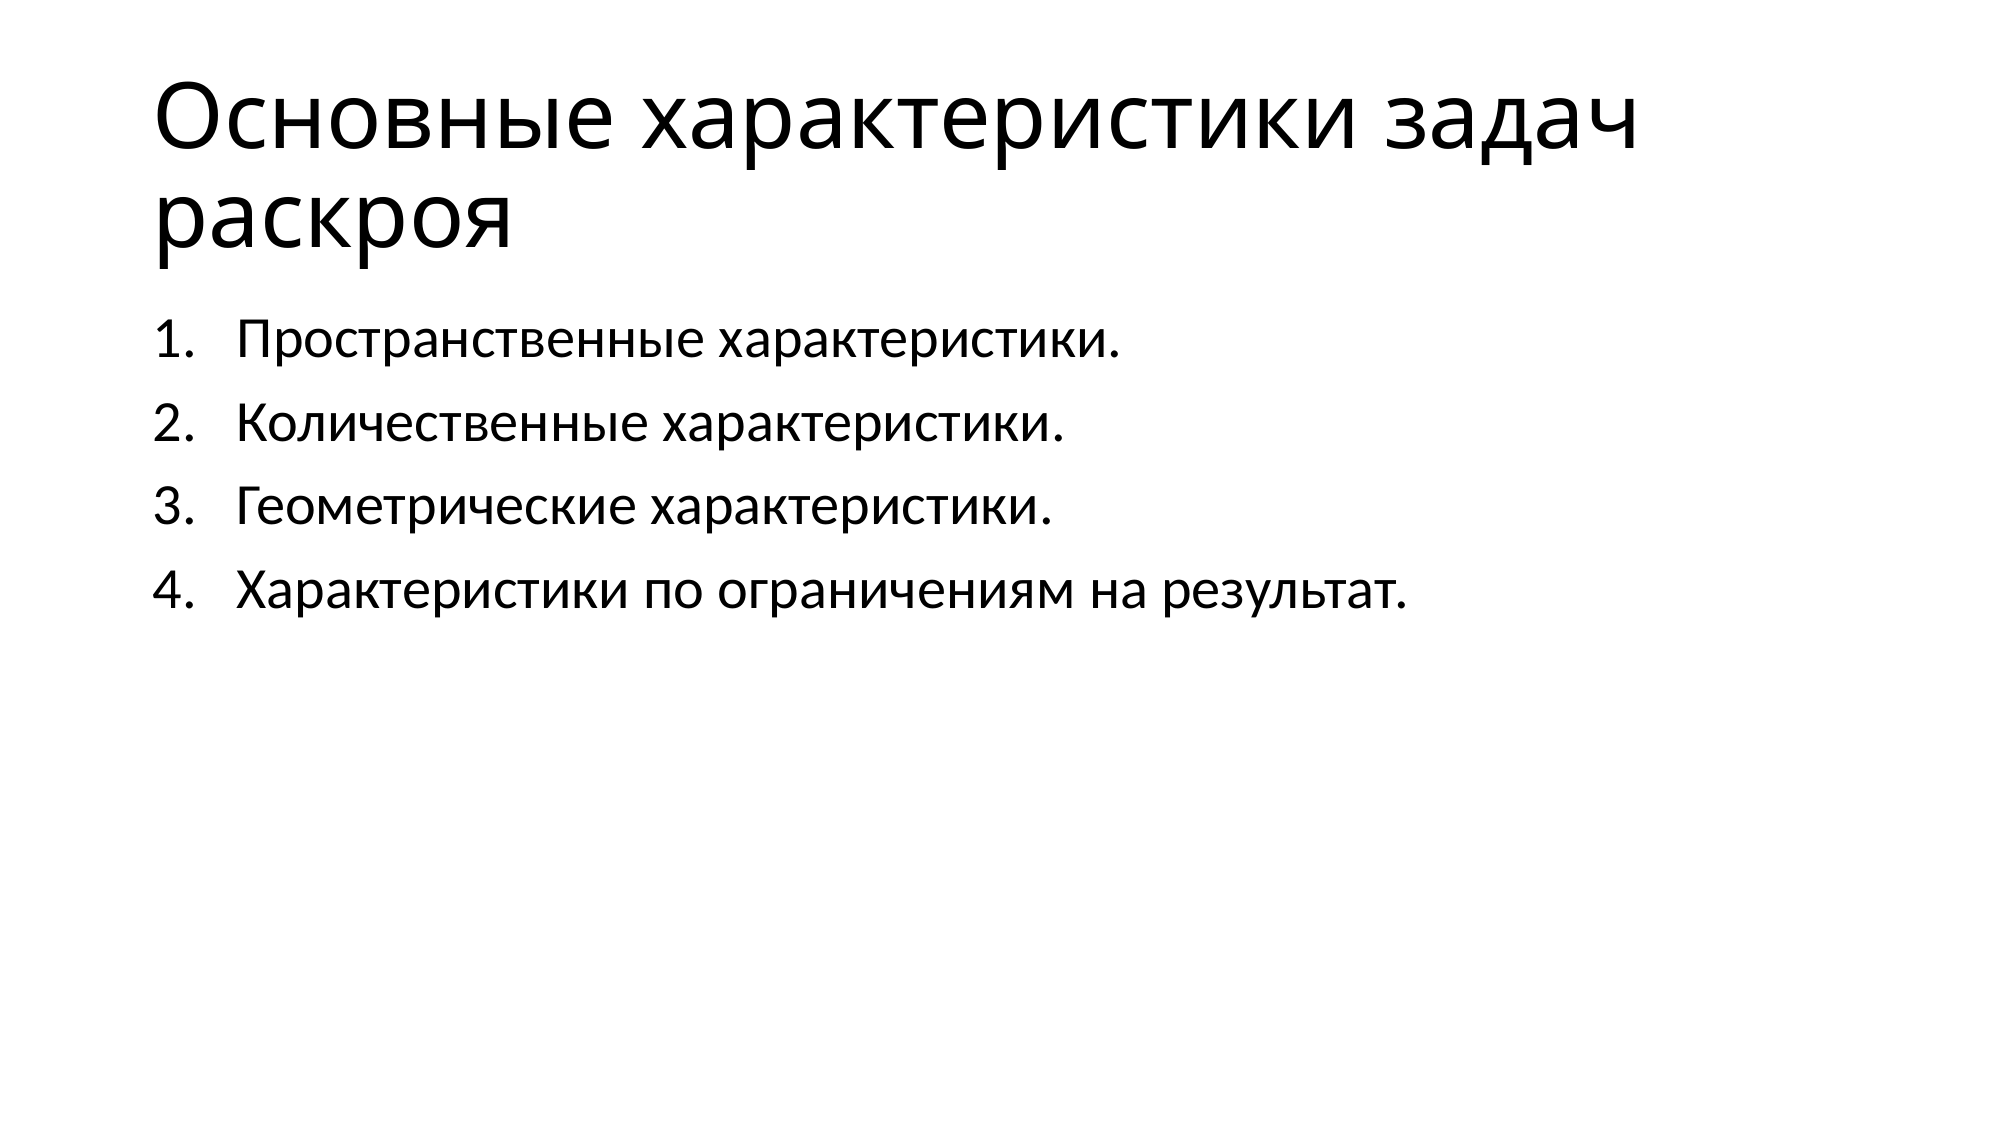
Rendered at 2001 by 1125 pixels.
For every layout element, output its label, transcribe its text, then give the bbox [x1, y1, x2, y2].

list Пространственные характеристики. Количественные характеристики. Геометрические характеристики. Характеристики по ограничениям на результат. [137, 299, 1863, 1014]
title Основные характеристики задач раскроя [137, 59, 1863, 278]
